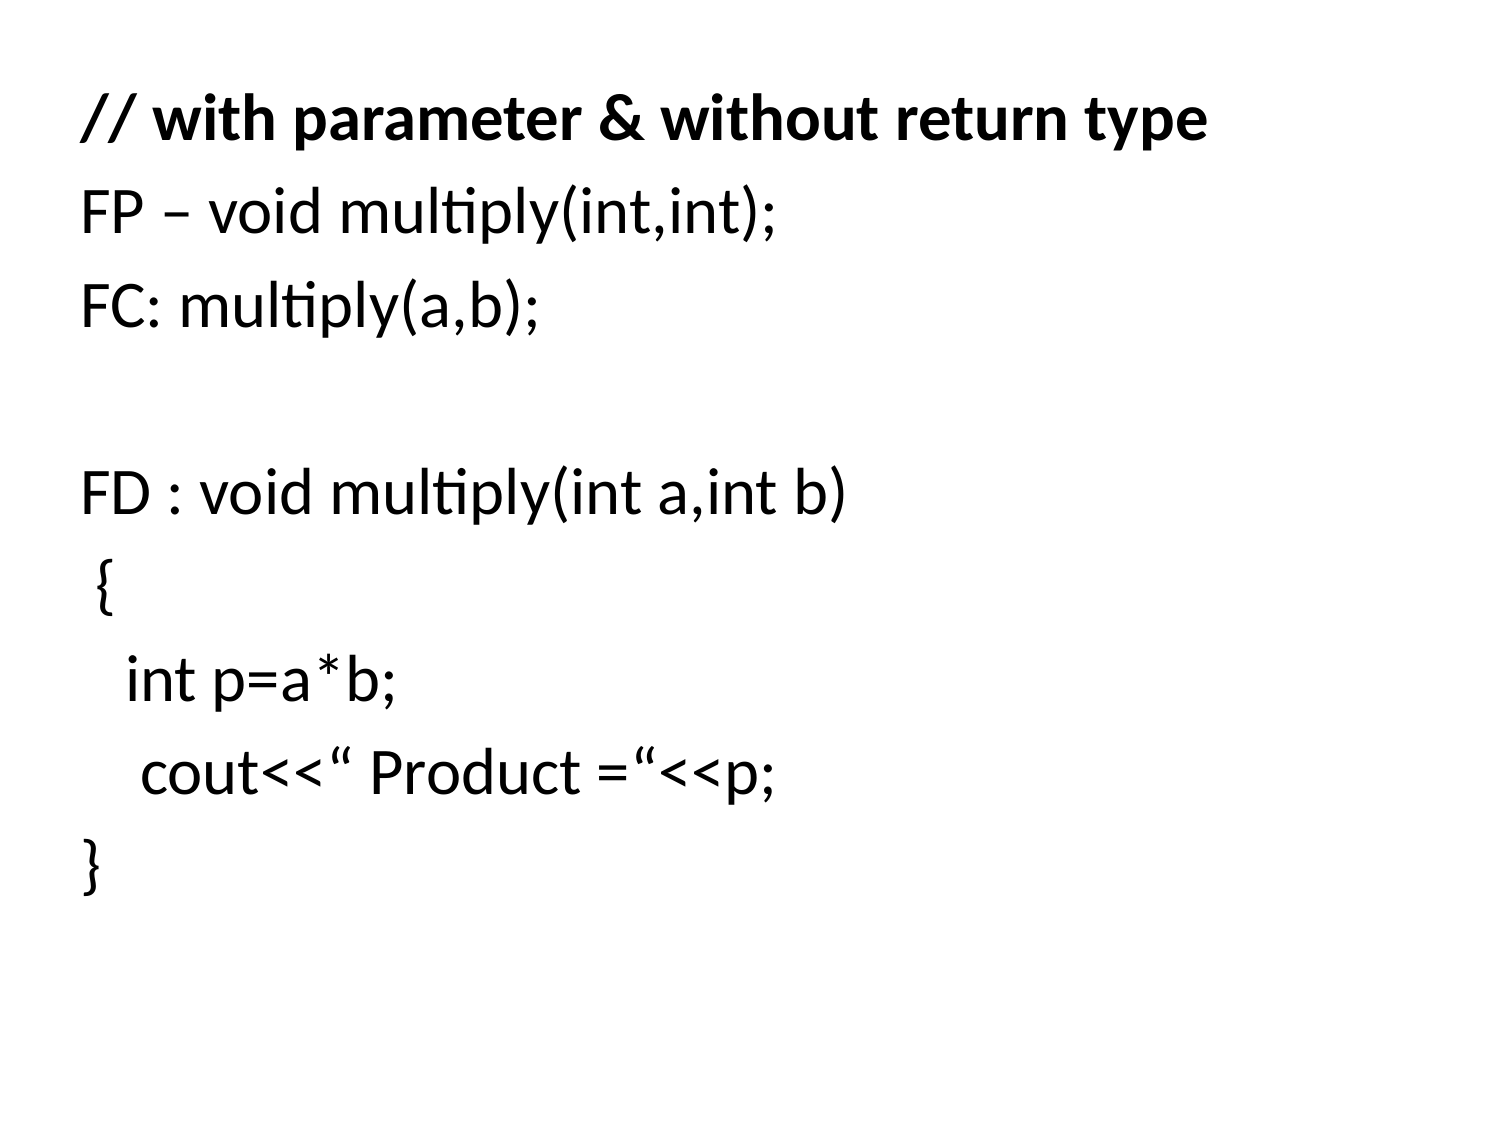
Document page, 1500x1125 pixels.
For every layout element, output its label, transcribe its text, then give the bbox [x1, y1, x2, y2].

list // with parameter & without return type FP – void multiply(int,int); FC: multiply(a,b); FD : void multiply(int a,int b) { int p=a*b; cout<<“ Product =“<<p; } [64, 66, 1415, 1125]
